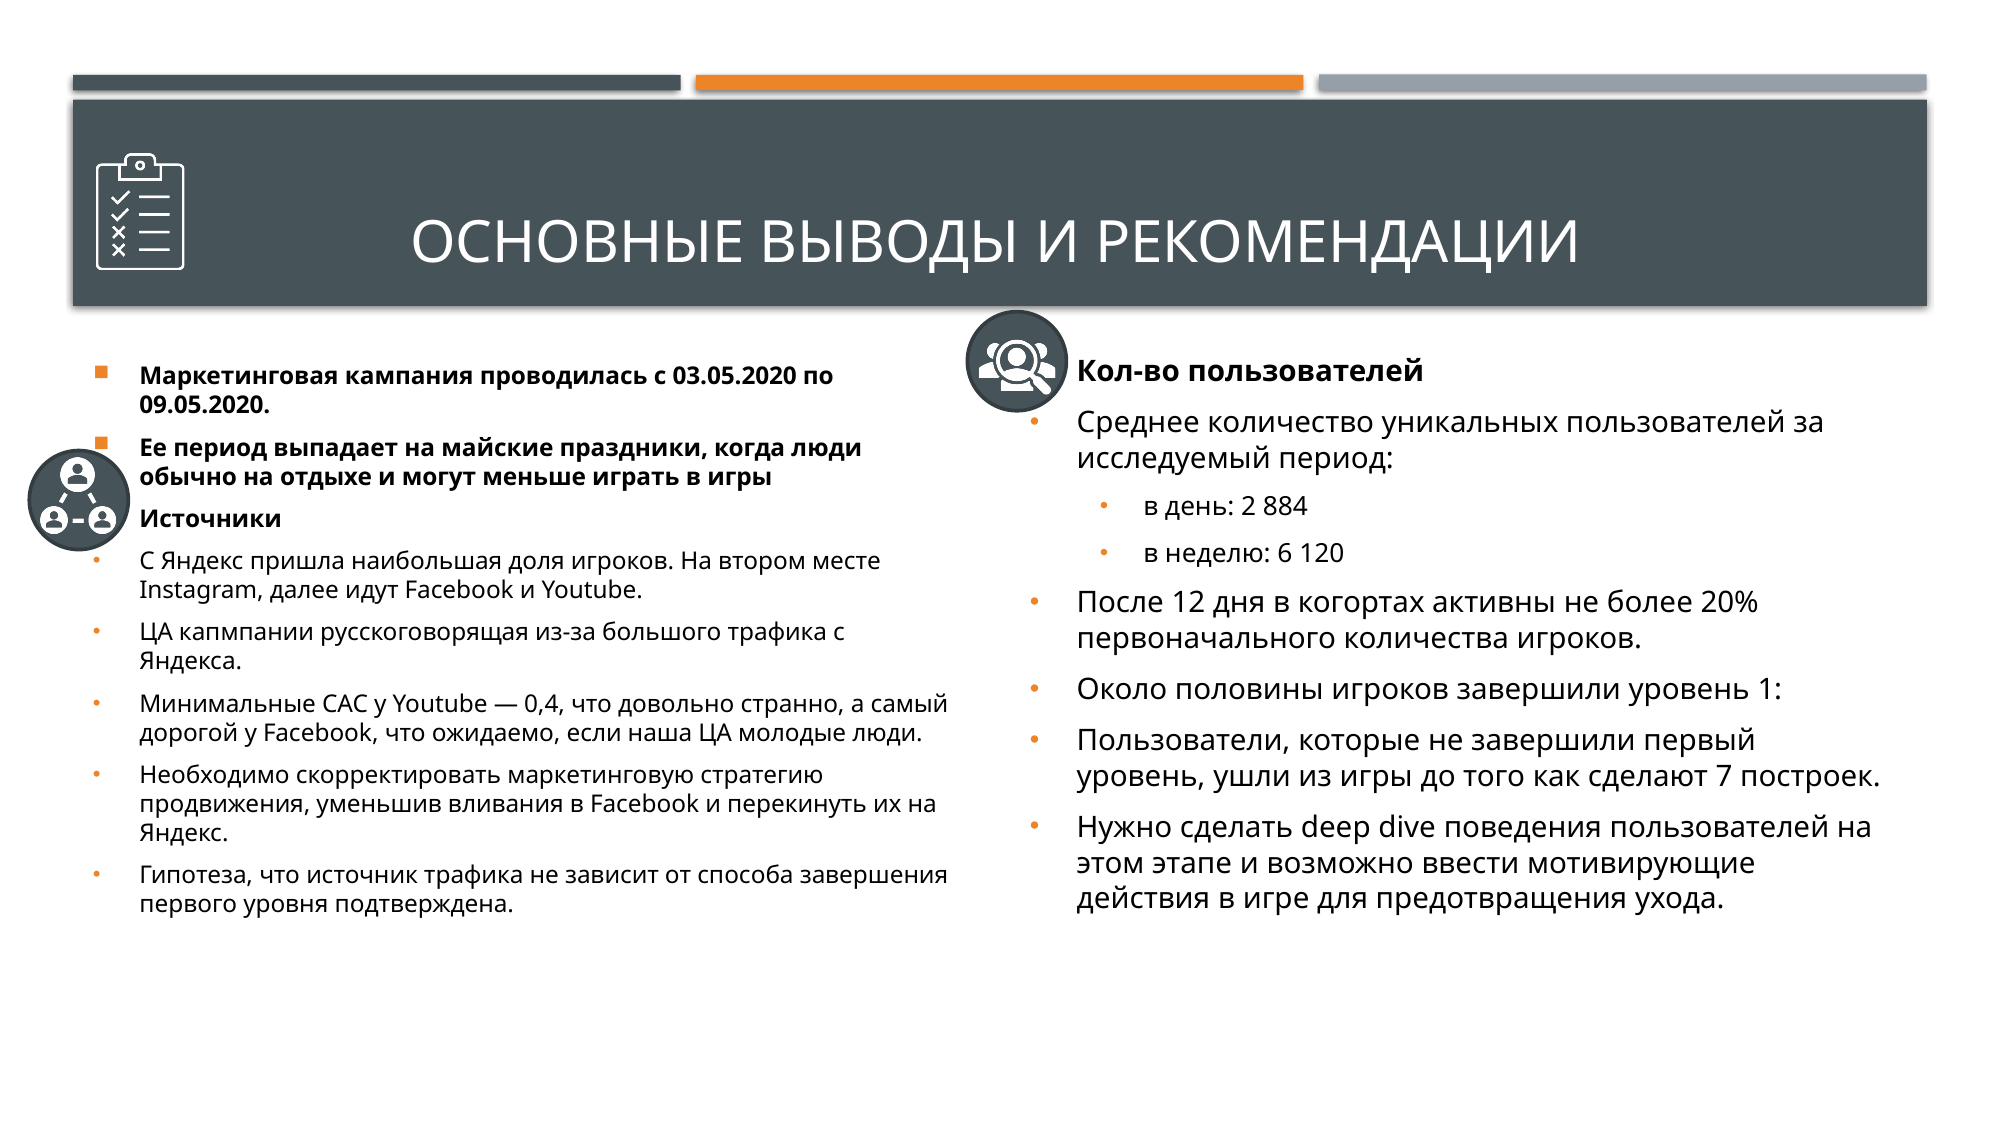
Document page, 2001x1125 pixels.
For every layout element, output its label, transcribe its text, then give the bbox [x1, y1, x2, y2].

list Маркетинговая кампания проводилась с 03.05.2020 по 09.05.2020. Ее период выпадает на майские праздники, когда люди обычно на отдыхе и могут меньше играть в игры Источники С Яндекс пришла наибольшая доля игроков. На втором месте Instagram, далее идут Facebook и Youtube. ЦА капмпании русскоговорящая из-за большого трафика с Яндекса. Минимальные САС у Youtube — 0,4, что довольно странно, а самый дорогой у Facebook, что ожидаемо, если наша ЦА молодые люди. Необходимо скорректировать маркетинговую стратегию продвижения, уменьшив вливания в Facebook и перекинуть их на Яндекс. Гипотеза, что источник трафика не зависит от способа завершения первого уровня подтверждена. [77, 341, 968, 938]
picture [972, 323, 1061, 412]
picture [69, 140, 211, 283]
picture [23, 441, 133, 551]
title Основные выводы и рекомендации [95, 119, 1905, 282]
text_box [984, 309, 1049, 321]
text_box Кол-во пользователей Среднее количество уникальных пользователей за исследуемый период: в день: 2 884 в неделю: 6 120 После 12 дня в когортах активны не более 20% первоначального количества игроков. Около половины игроков завершили уровень 1: Пользователи, которые не завершили первый уровень, ушли из игры до того как сделают 7 построек. Нужно сделать deep dive поведения пользователей на этом этапе и возможно ввести мотивирующие действия в игре для предотвращения ухода. [1015, 335, 1905, 932]
